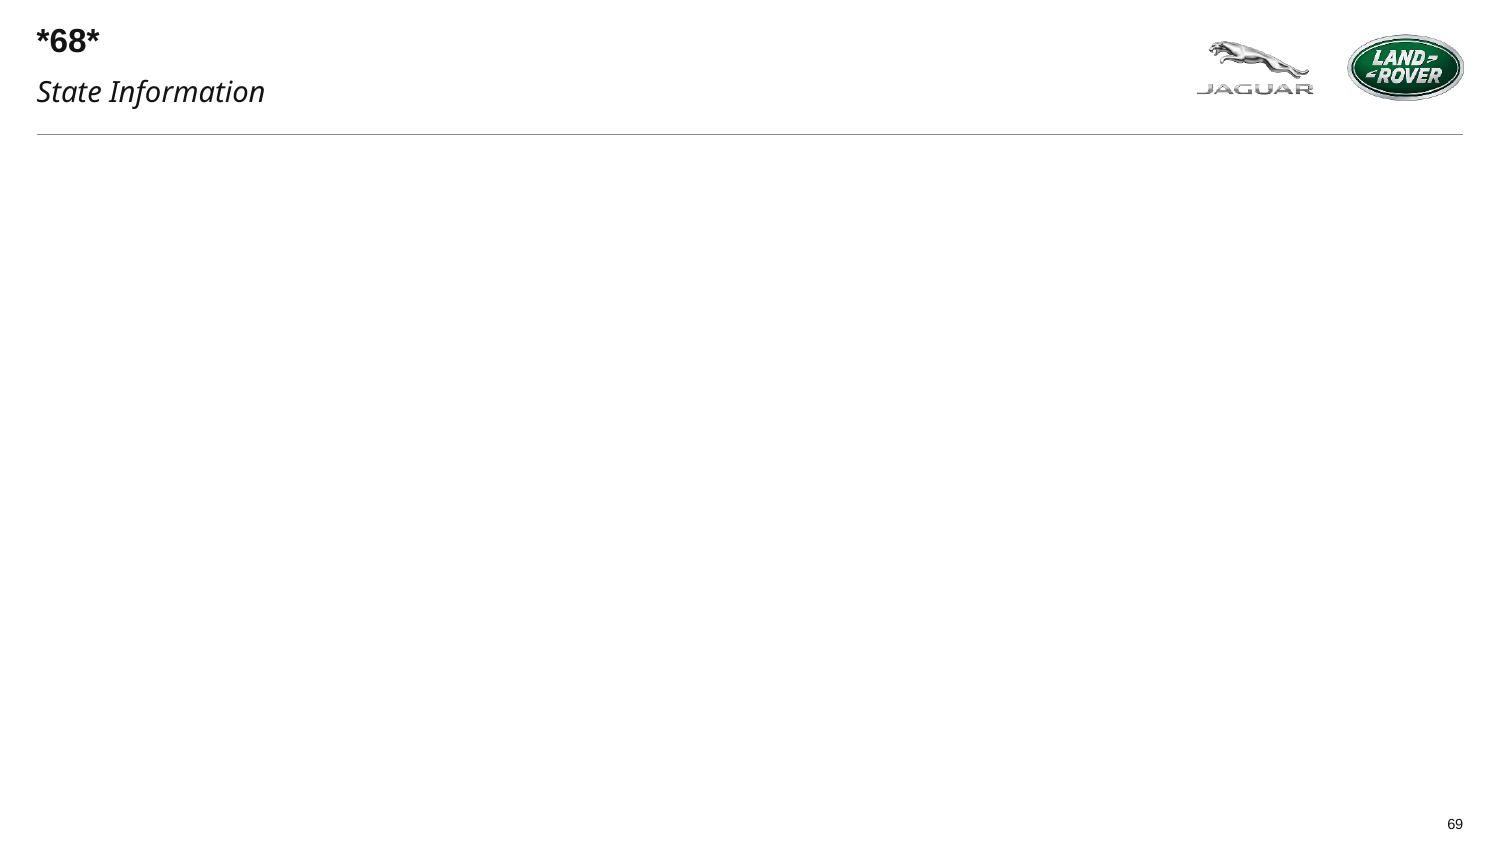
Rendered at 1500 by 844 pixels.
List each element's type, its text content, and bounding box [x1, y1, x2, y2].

picture [1197, 34, 1464, 101]
title *68* [36, 19, 1125, 73]
slide_number 69 [1344, 767, 1464, 833]
text_box State Information [36, 73, 1168, 128]
